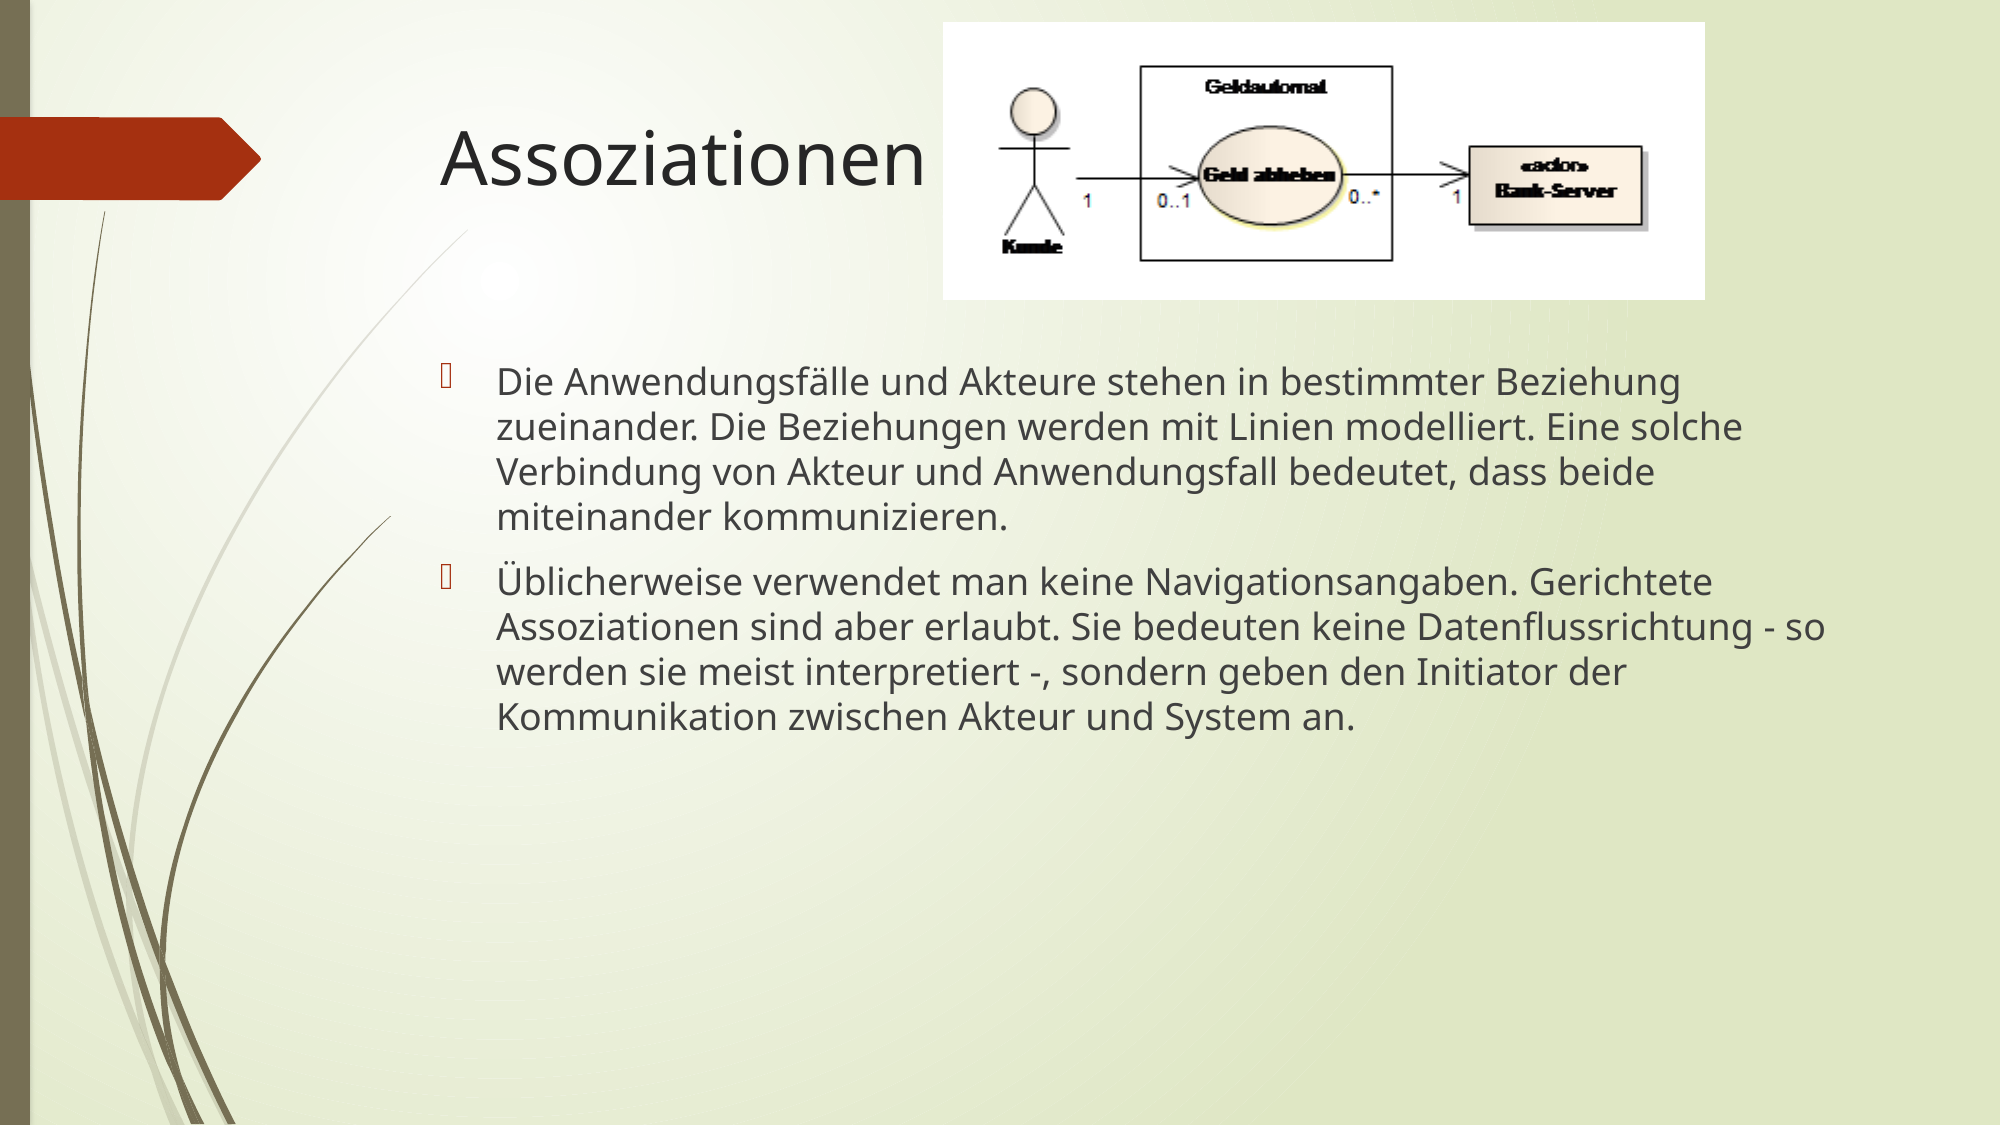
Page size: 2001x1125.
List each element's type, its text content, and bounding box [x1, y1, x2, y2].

picture [942, 21, 1705, 300]
list Die Anwendungsfälle und Akteure stehen in bestimmter Beziehung zueinander. Die Beziehungen werden mit Linien modelliert. Eine solche Verbindung von Akteur und Anwendungsfall bedeutet, dass beide miteinander kommunizieren. Üblicherweise verwendet man keine Navigationsangaben. Gerichtete Assoziationen sind aber erlaubt. Sie bedeuten keine Datenflussrichtung - so werden sie meist interpretiert -, sondern geben den Initiator der Kommunikation zwischen Akteur und System an. [424, 350, 1888, 970]
title Assoziationen [425, 102, 1888, 313]
